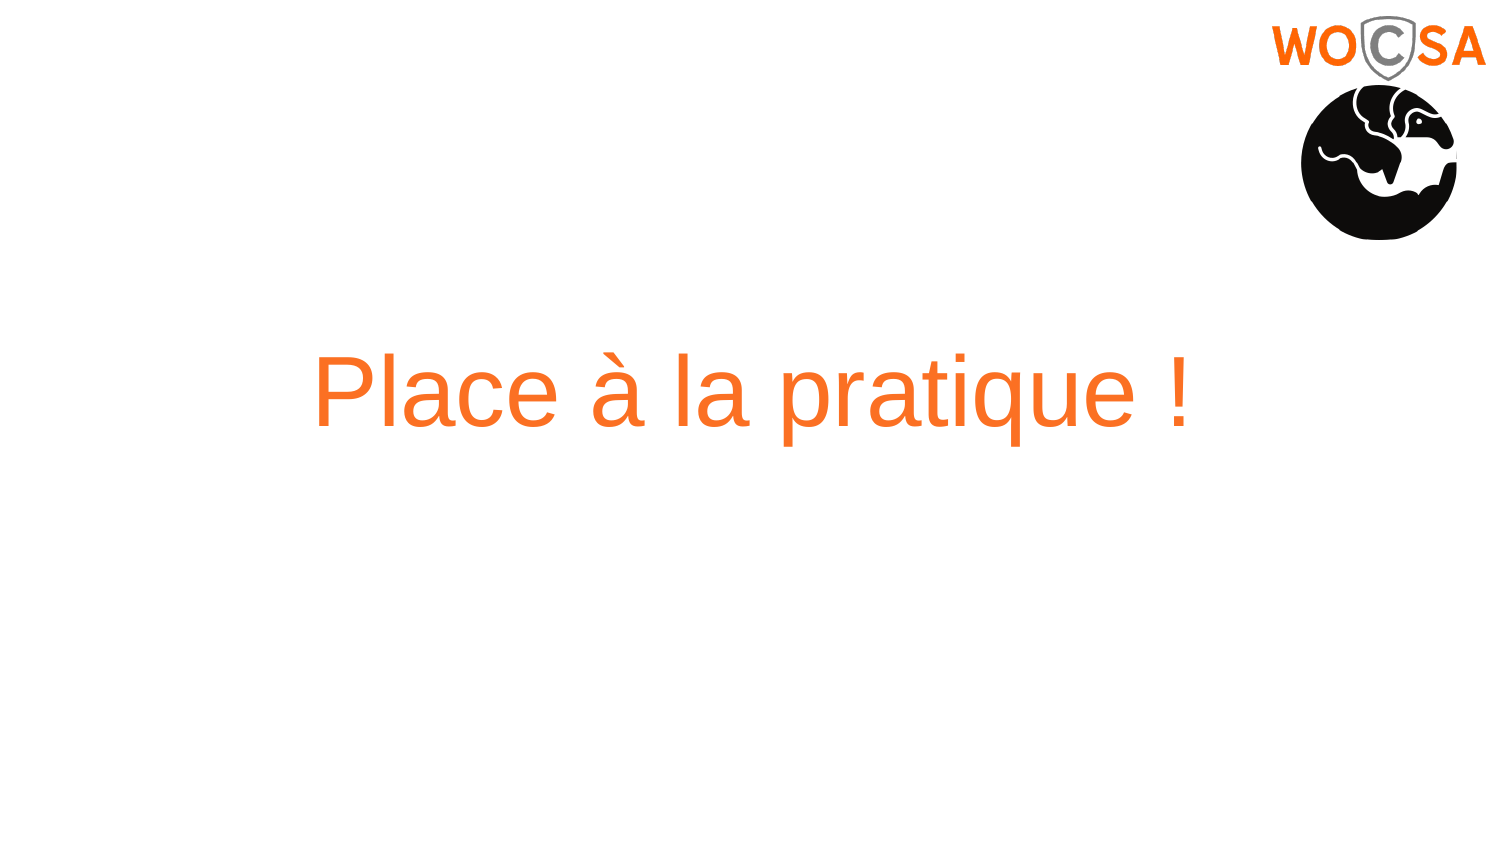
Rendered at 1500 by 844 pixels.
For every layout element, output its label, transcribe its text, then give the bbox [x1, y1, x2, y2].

picture [1266, 9, 1491, 241]
title Place à la pratique ! [15, 311, 1491, 491]
